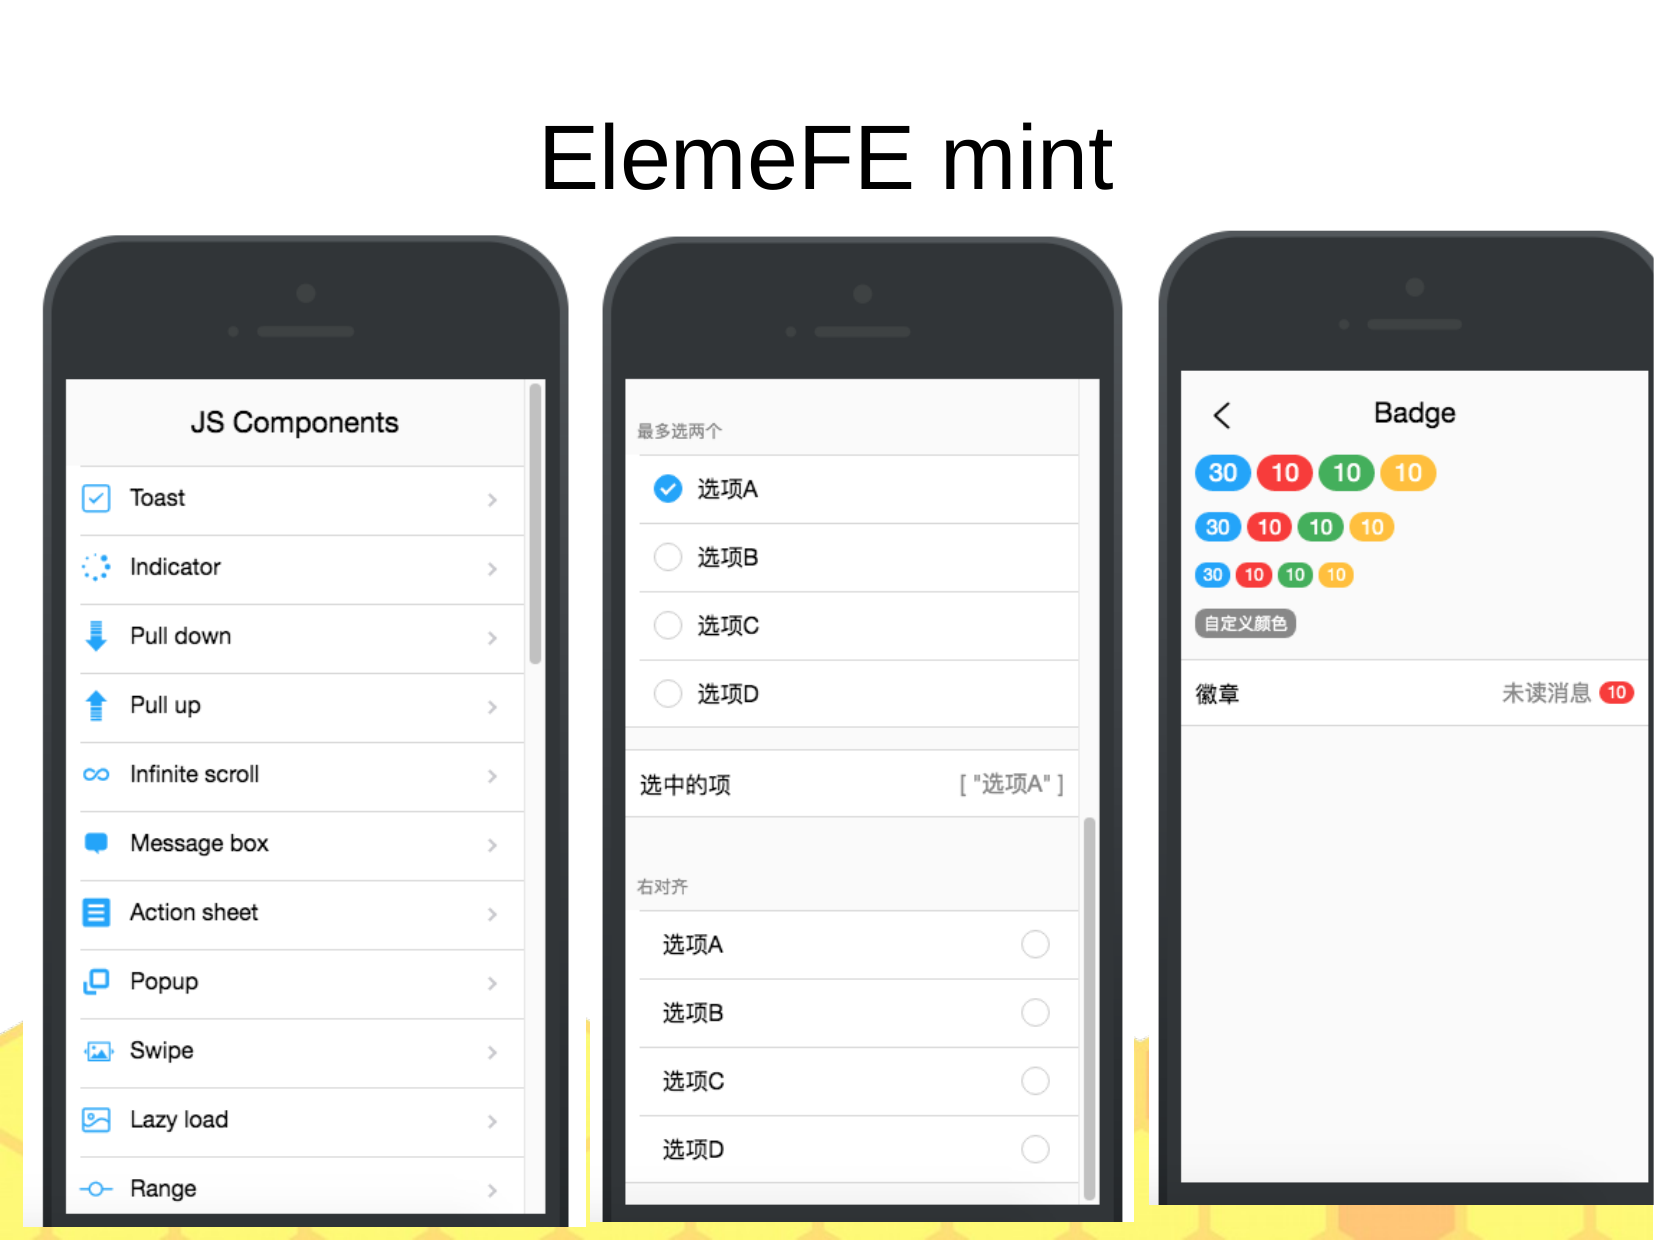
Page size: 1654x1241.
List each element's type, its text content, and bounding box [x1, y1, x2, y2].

text_box ElemeFE mint [82, 49, 1571, 257]
picture [0, 224, 1654, 1240]
